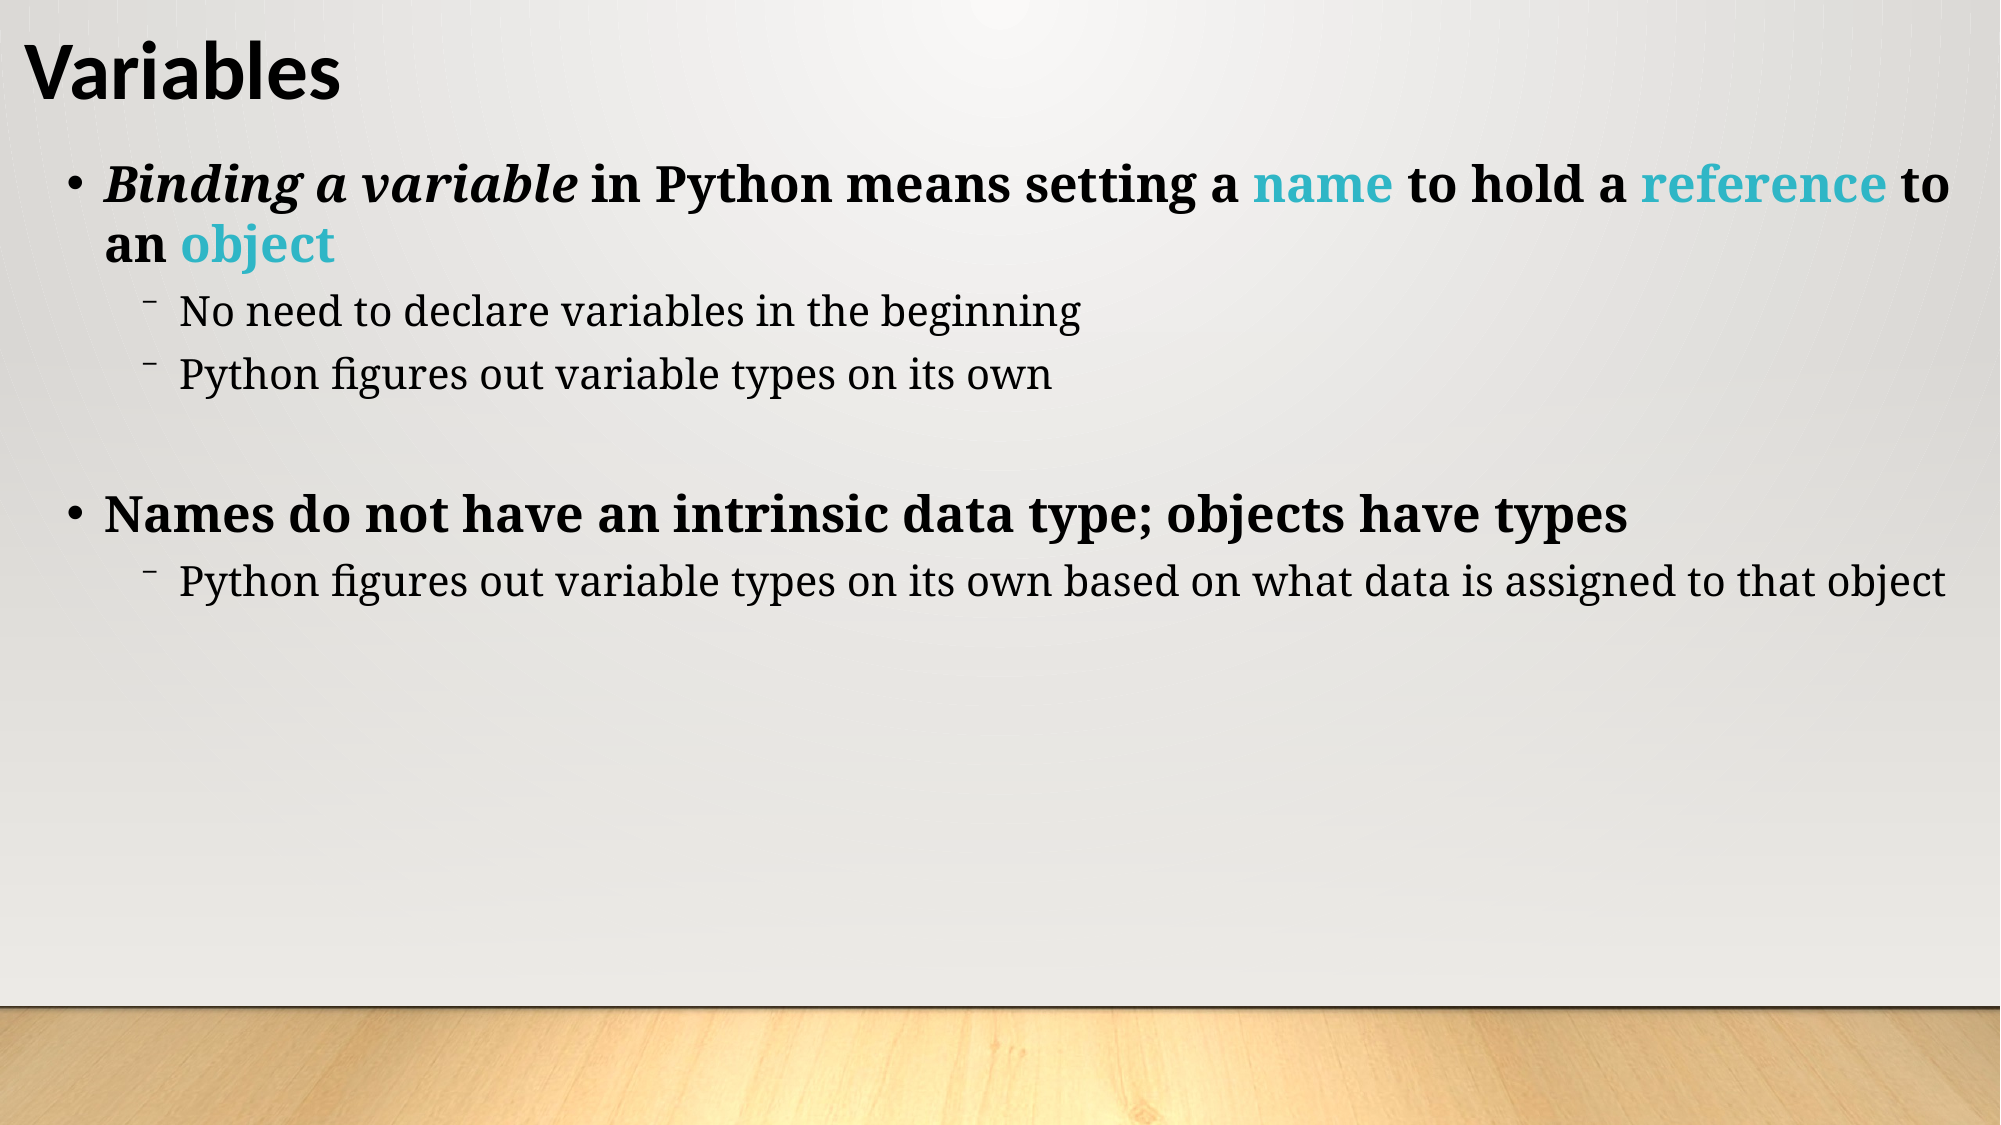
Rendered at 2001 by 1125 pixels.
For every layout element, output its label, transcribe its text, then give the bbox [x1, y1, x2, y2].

title Variables [9, 10, 1914, 136]
picture [0, 1006, 2000, 1125]
text_box Binding a variable in Python means setting a name to hold a reference to an object No need to declare variables in the beginning Python figures out variable types on its own Names do not have an intrinsic data type; objects have types Python figures out variable types on its own based on what data is assigned to that object [51, 144, 1968, 965]
